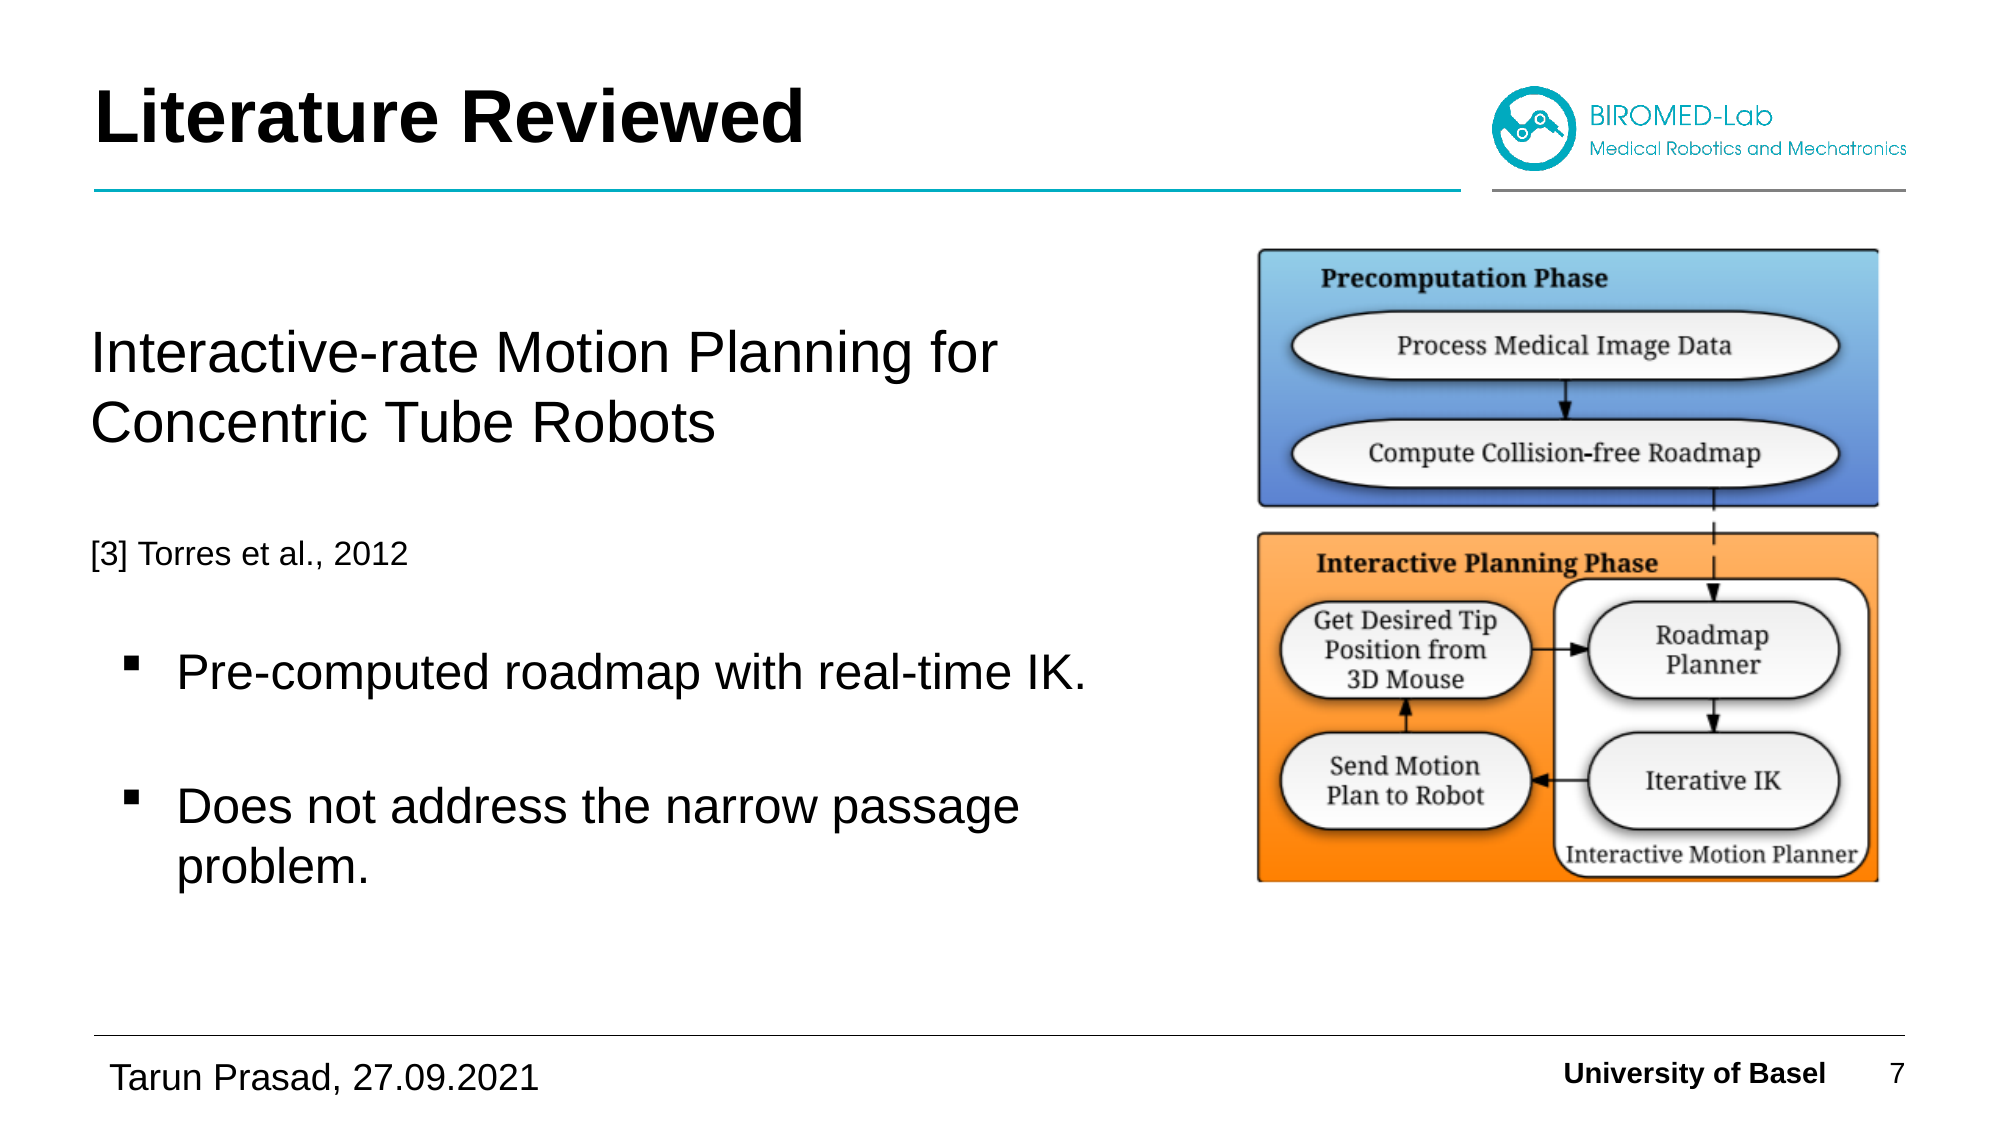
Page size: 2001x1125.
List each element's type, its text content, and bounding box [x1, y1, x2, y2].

picture [1492, 86, 1906, 171]
slide_number 7 [1826, 1046, 1906, 1094]
title Literature Reviewed [94, 66, 1461, 191]
picture [1247, 237, 1888, 887]
footer University of Basel [1519, 1046, 1826, 1094]
list Interactive-rate Motion Planning for Concentric Tube Robots [3] Torres et al., 2012 Pre-computed roadmap with real-time IK. Does not address the narrow passage problem. [90, 314, 1221, 1065]
